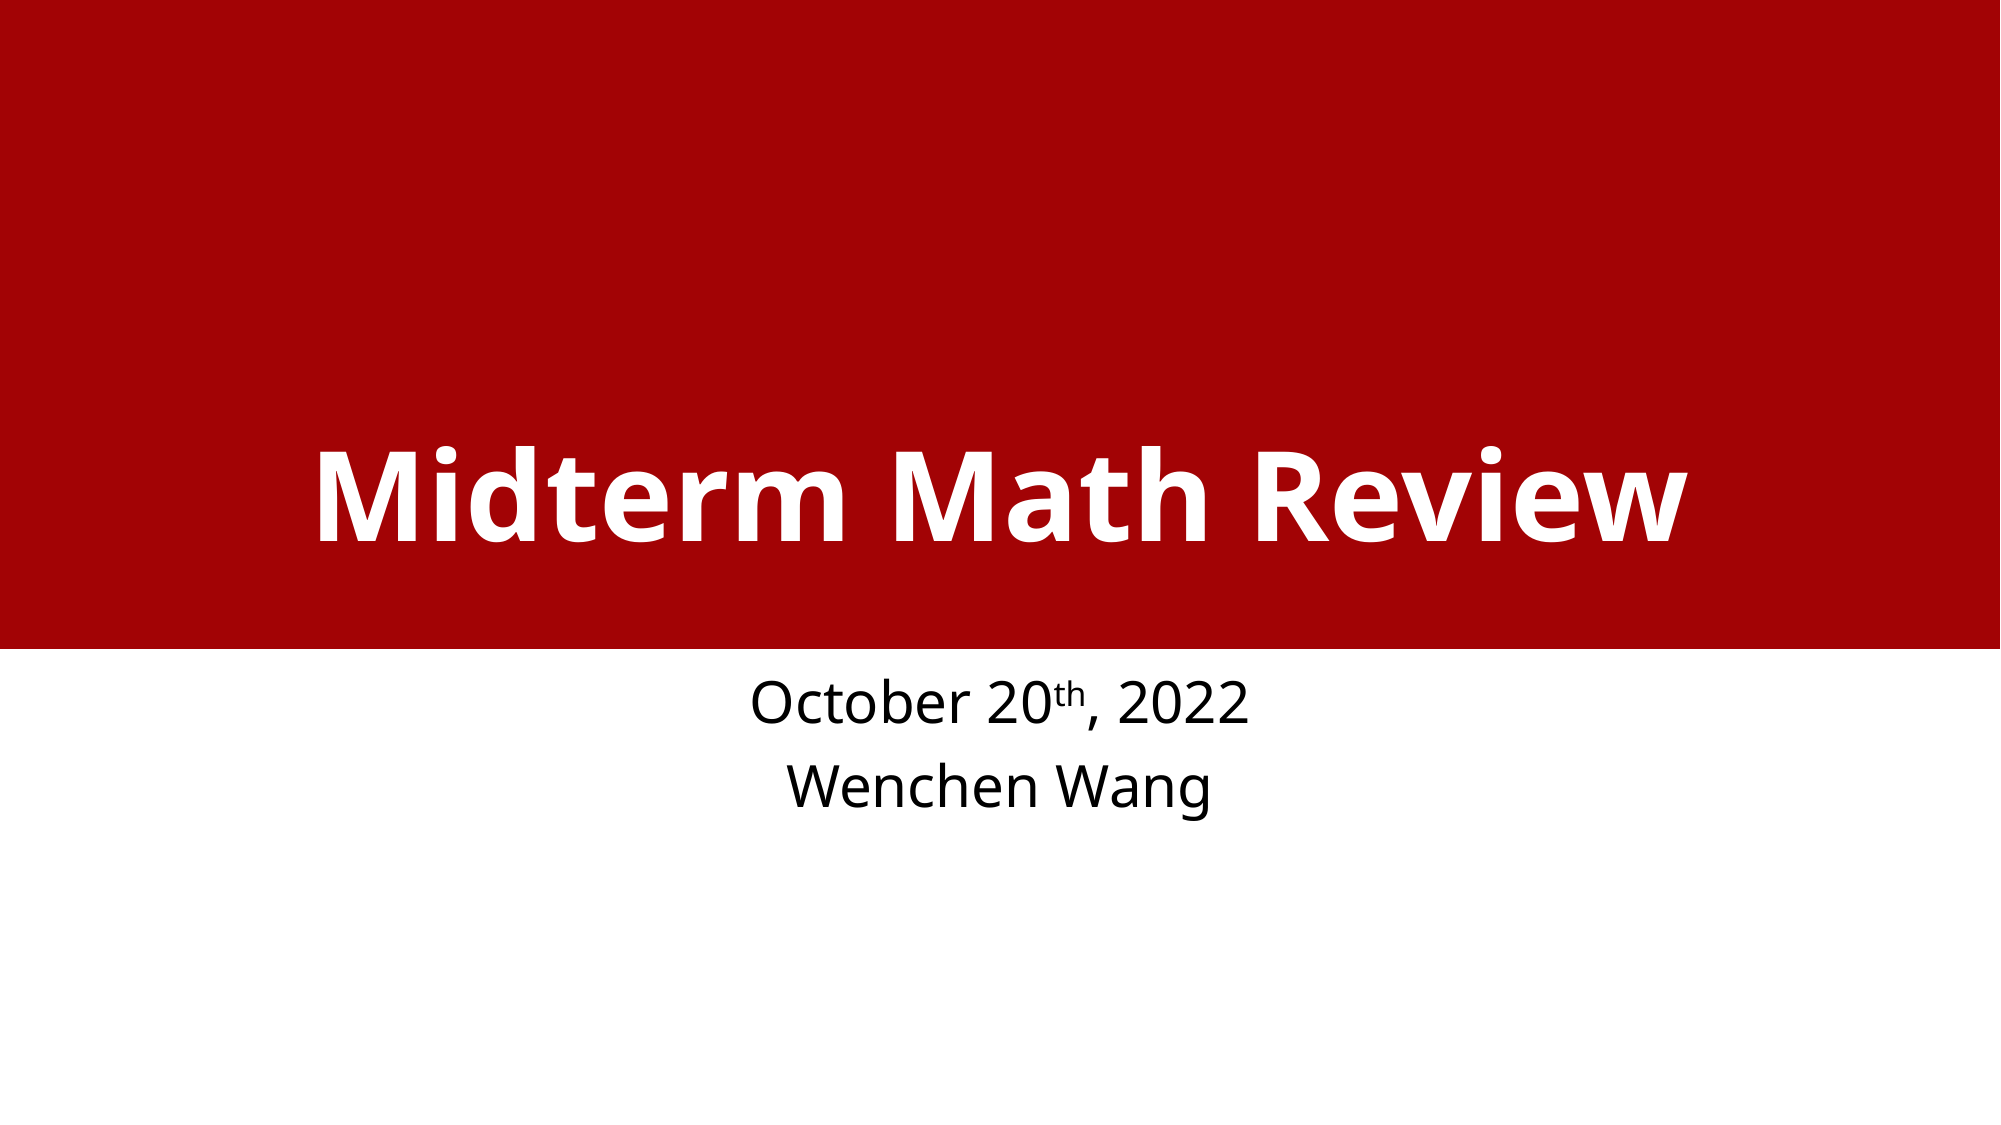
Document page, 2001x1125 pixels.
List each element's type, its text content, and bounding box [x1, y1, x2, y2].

subtitle October 20th, 2022 Wenchen Wang [249, 666, 1750, 938]
text_box [0, 0, 2000, 649]
title Midterm Math Review [249, 184, 1750, 576]
